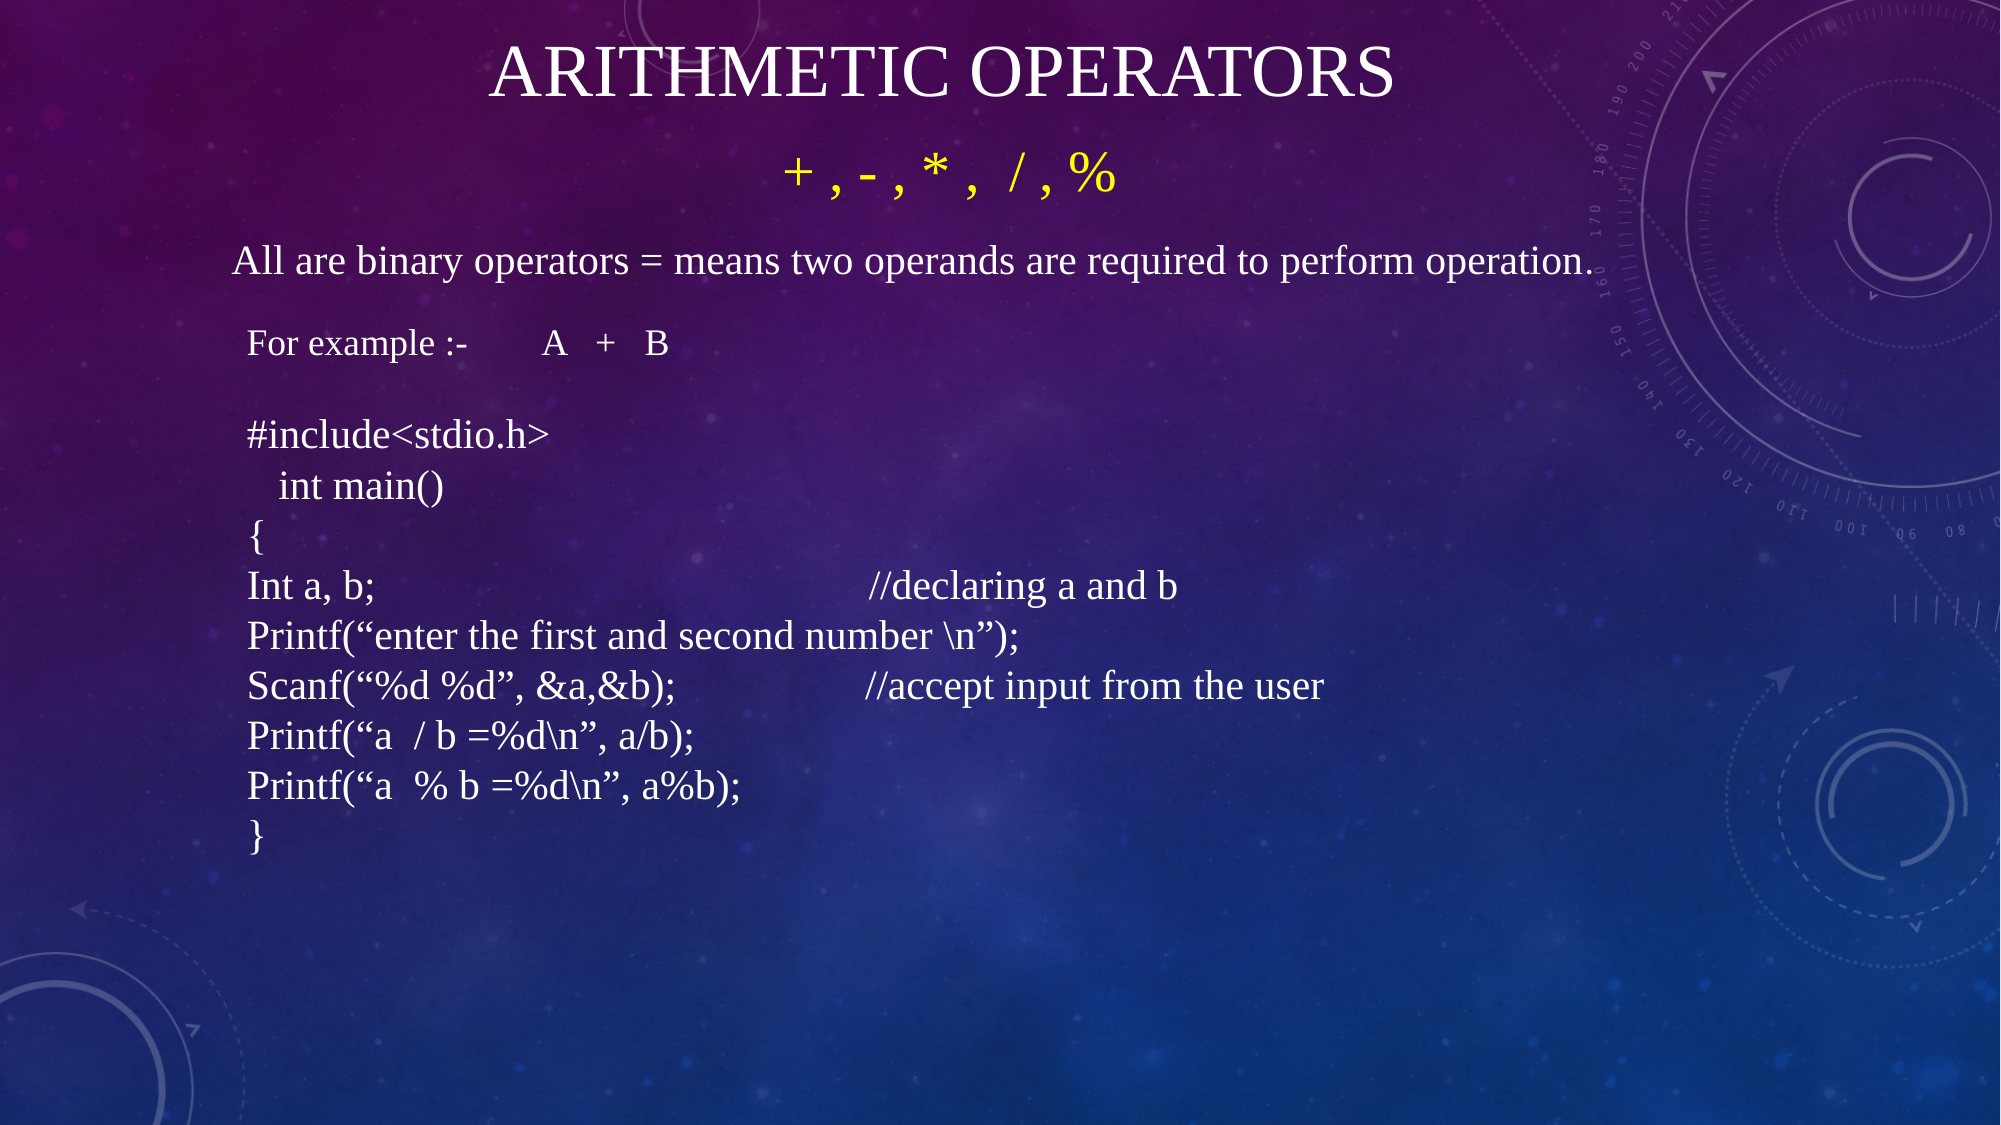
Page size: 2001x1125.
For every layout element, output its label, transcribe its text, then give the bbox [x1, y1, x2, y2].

text_box + , - , * , / , % [768, 125, 1450, 211]
title Arithmetic operators [112, 0, 1775, 132]
text_box All are binary operators = means two operands are required to perform operation. [216, 224, 1784, 290]
text_box For example :- A + B [231, 310, 862, 371]
picture [0, 0, 2001, 1125]
text_box #include<stdio.h> int main() { Int a, b; //declaring a and b Printf(“enter the first and second number \n”); Scanf(“%d %d”, &a,&b); //accept input from the user Printf(“a / b =%d\n”, a/b); Printf(“a % b =%d\n”, a%b); } [232, 399, 1752, 865]
